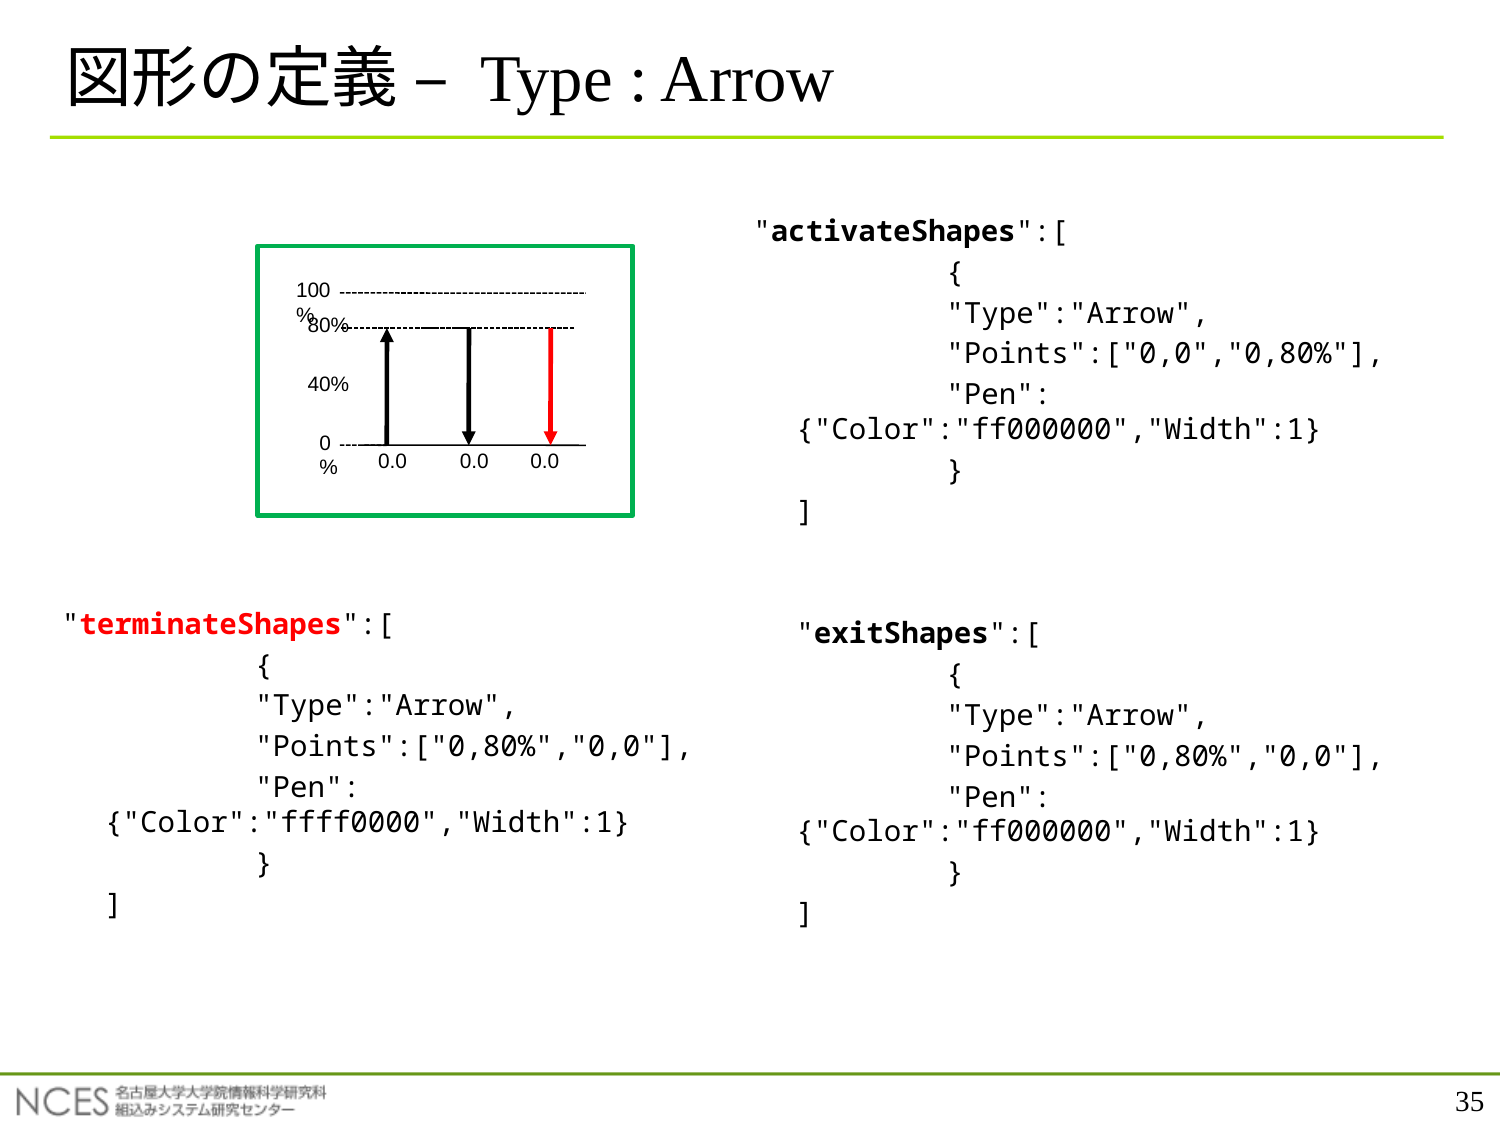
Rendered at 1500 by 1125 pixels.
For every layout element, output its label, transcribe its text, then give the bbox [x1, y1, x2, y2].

list "terminateShapes":[ { "Type":"Arrow", "Points":["0,80%","0,0"], "Pen":{"Color":"ffff0000","Width":1} } ] [46, 597, 762, 938]
picture [0, 1071, 1500, 1125]
list "activateShapes":[ { "Type":"Arrow", "Points":["0,0","0,80%"], "Pen":{"Color":"ff000000","Width":1} } ] "exitShapes":[ { "Type":"Arrow", "Points":["0,80%","0,0"], "Pen":{"Color":"ff000000","Width":1} } ] [738, 164, 1500, 1055]
title 図形の定義 – Type : Arrow [50, 37, 1438, 113]
slide_number 35 [1362, 1074, 1500, 1125]
text_box [257, 246, 633, 516]
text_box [280, 269, 598, 481]
